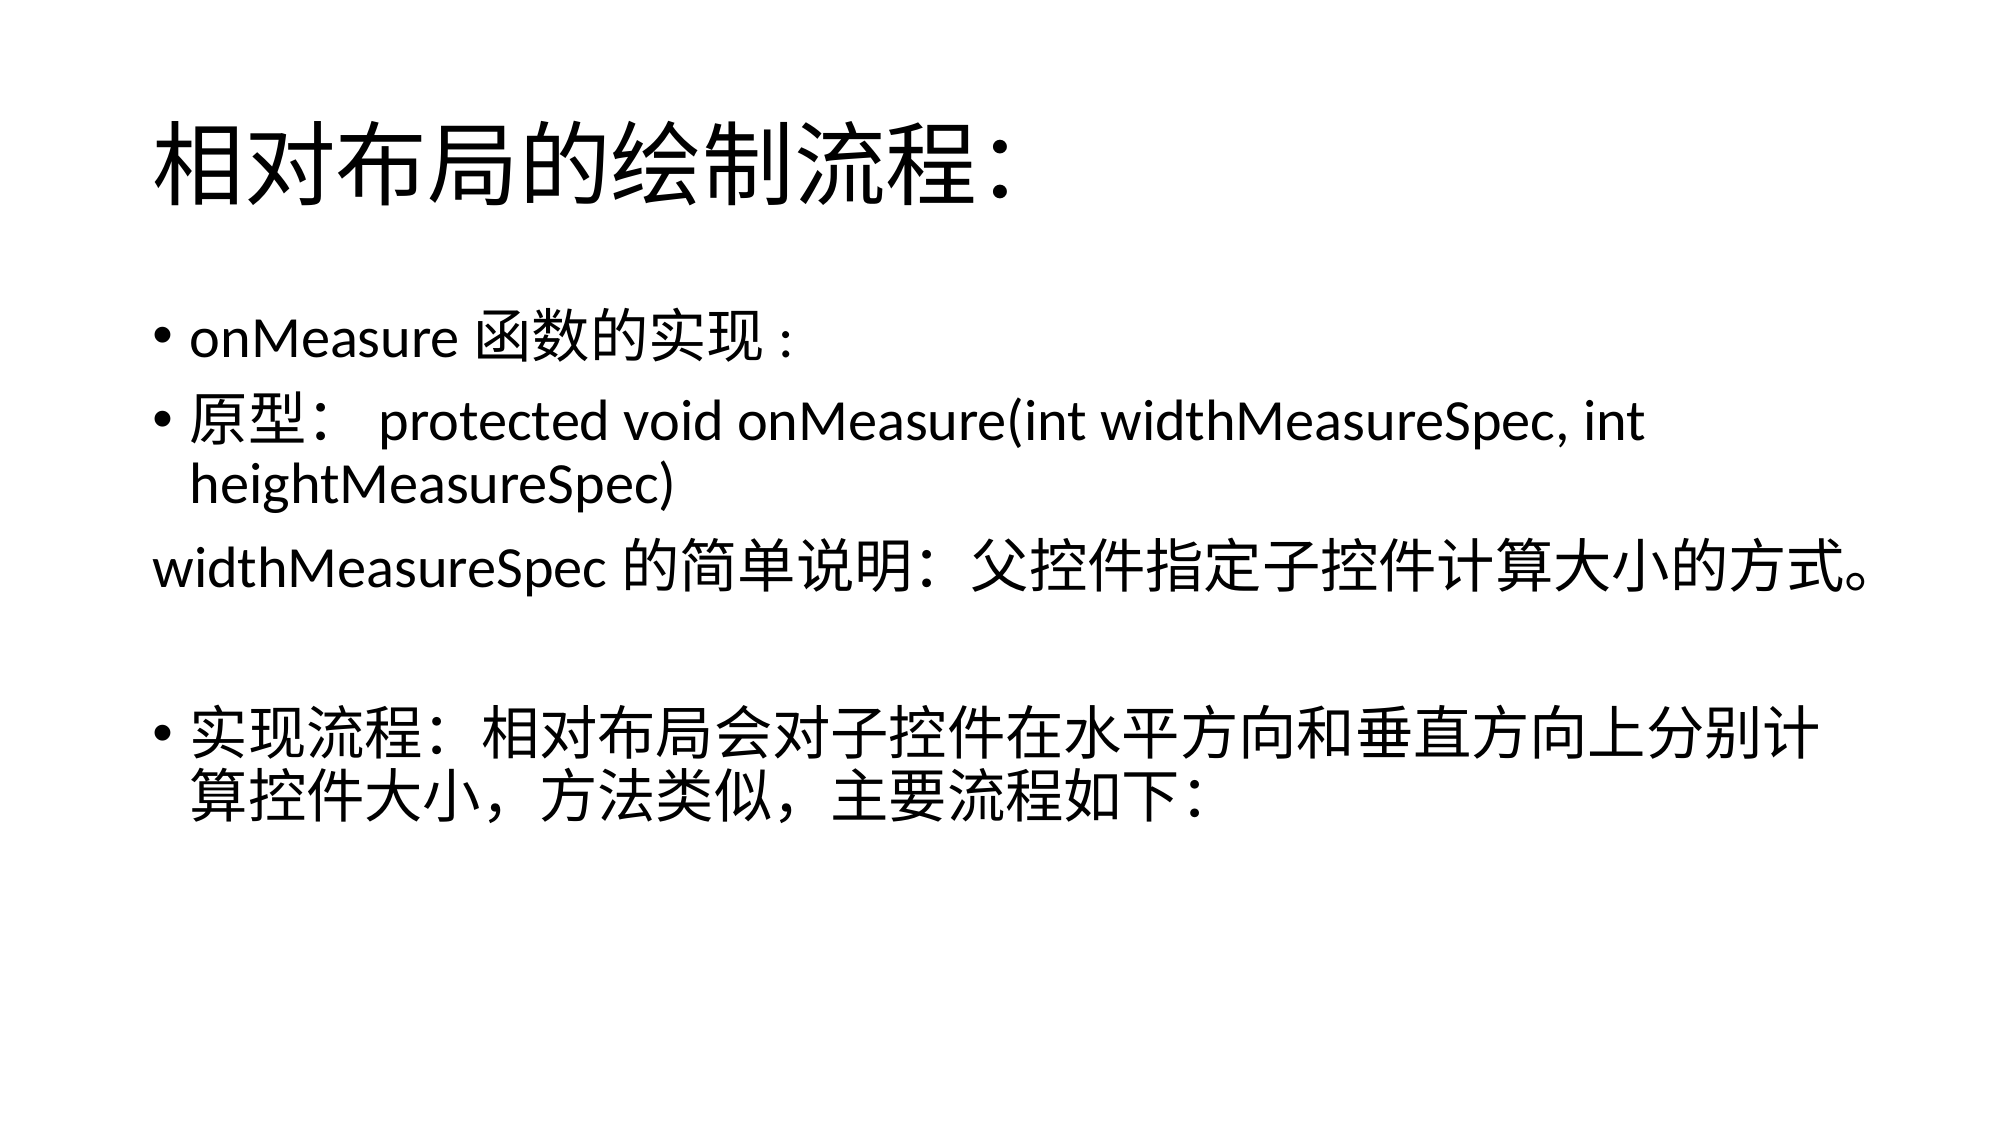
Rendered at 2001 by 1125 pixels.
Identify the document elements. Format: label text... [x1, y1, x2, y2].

list onMeasure函数的实现: 原型：protected void onMeasure(int widthMeasureSpec, int heightMeasureSpec) widthMeasureSpec的简单说明：父控件指定子控件计算大小的方式。 实现流程：相对布局会对子控件在水平方向和垂直方向上分别计算控件大小，方法类似，主要流程如下： [137, 299, 1863, 1014]
title 相对布局的绘制流程： [137, 59, 1863, 278]
